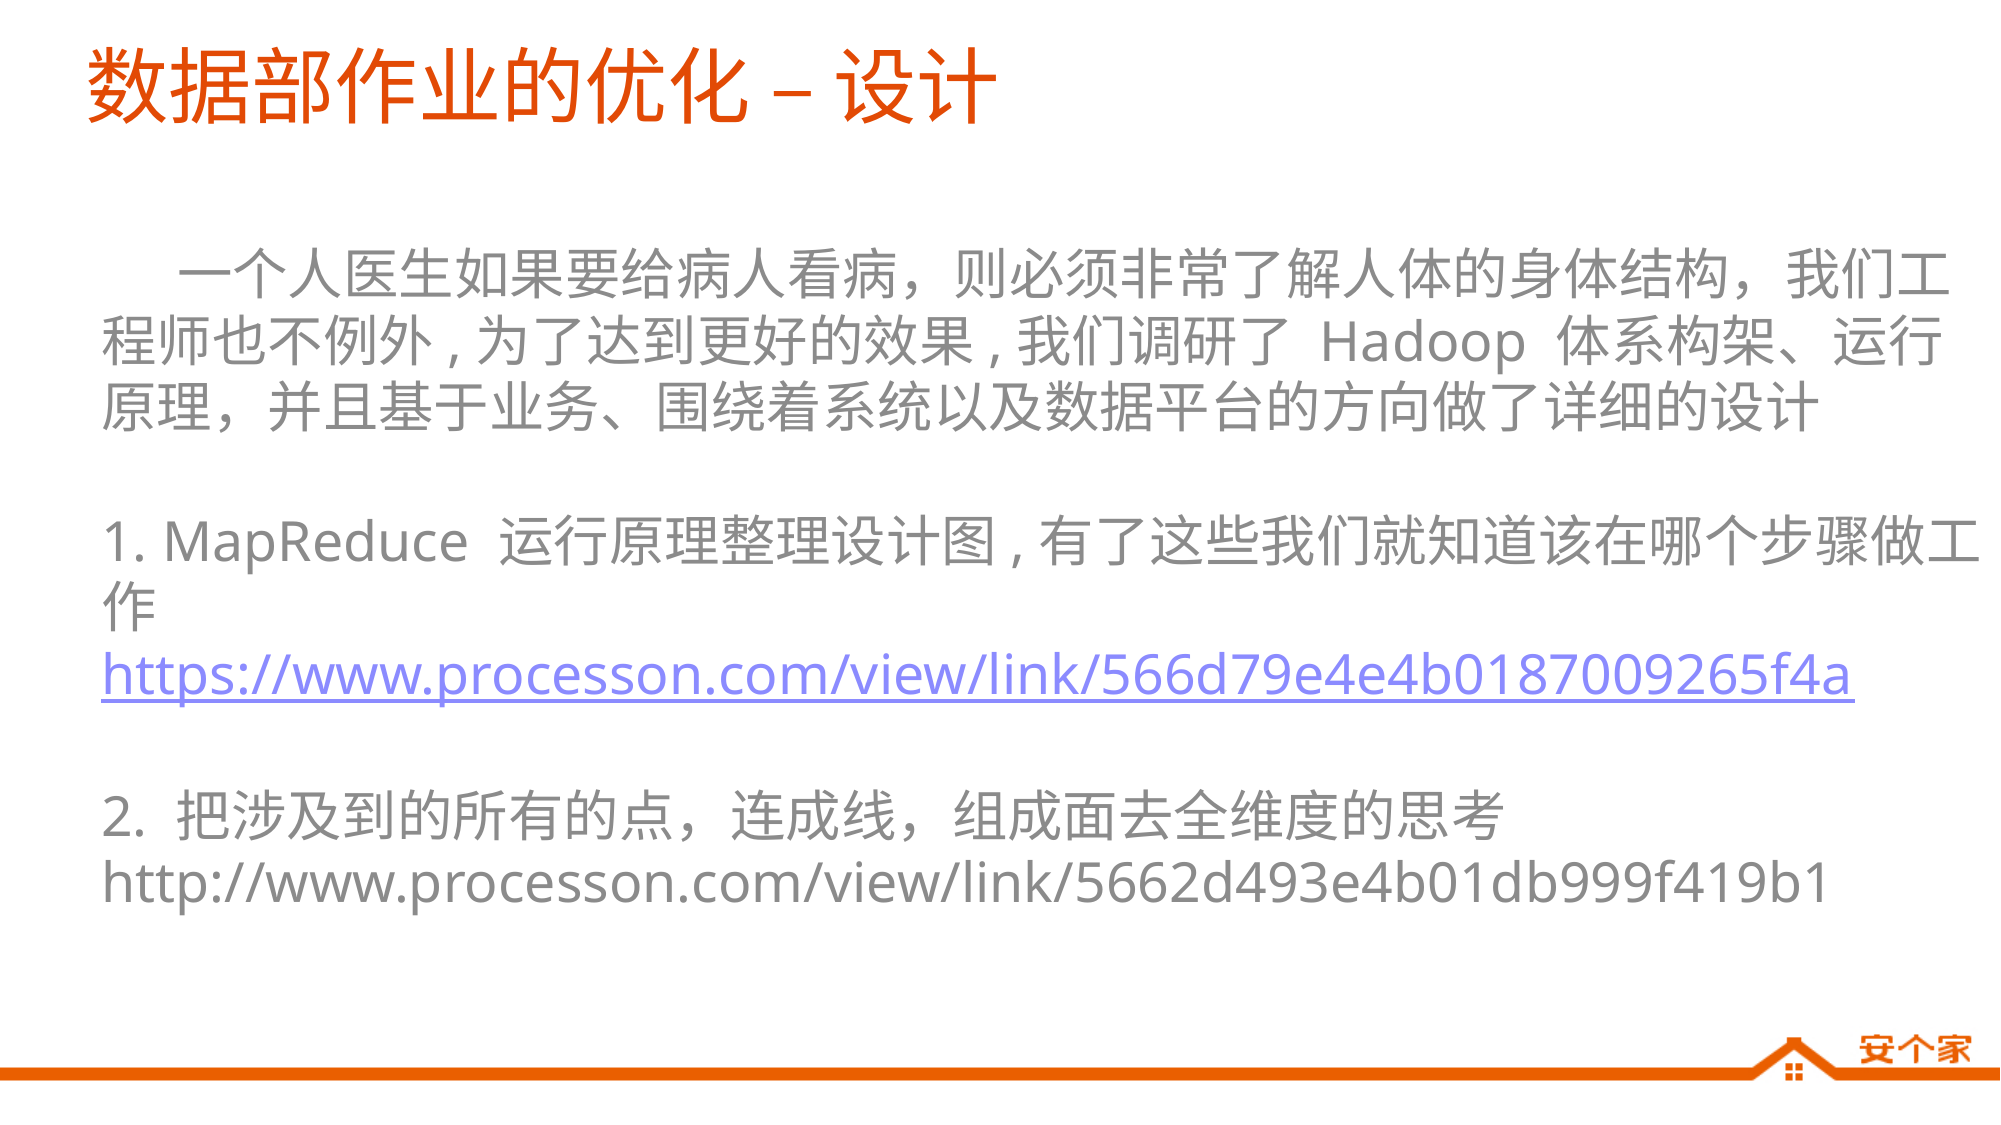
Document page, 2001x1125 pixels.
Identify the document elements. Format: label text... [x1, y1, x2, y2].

picture [0, 1026, 2000, 1098]
title 数据部作业的优化 – 设计 [70, 26, 1771, 169]
subtitle 一个人医生如果要给病人看病，则必须非常了解人体的身体结构，我们工程师也不例外,为了达到更好的效果,我们调研了 Hadoop 体系构架、运行原理，并且基于业务、围绕着系统以及数据平台的方向做了详细的设计 1. MapReduce 运行原理整理设计图,有了这些我们就知道该在哪个步骤做工作 https://www.processon.com/view/link/566d79e4e4b0187009265f4a 2. 把涉及到的所有的点，连成线，组成面去全维度的思考 http://www.processon.com/view/link/5662d493e4b01db999f419b1 [86, 231, 2000, 1042]
